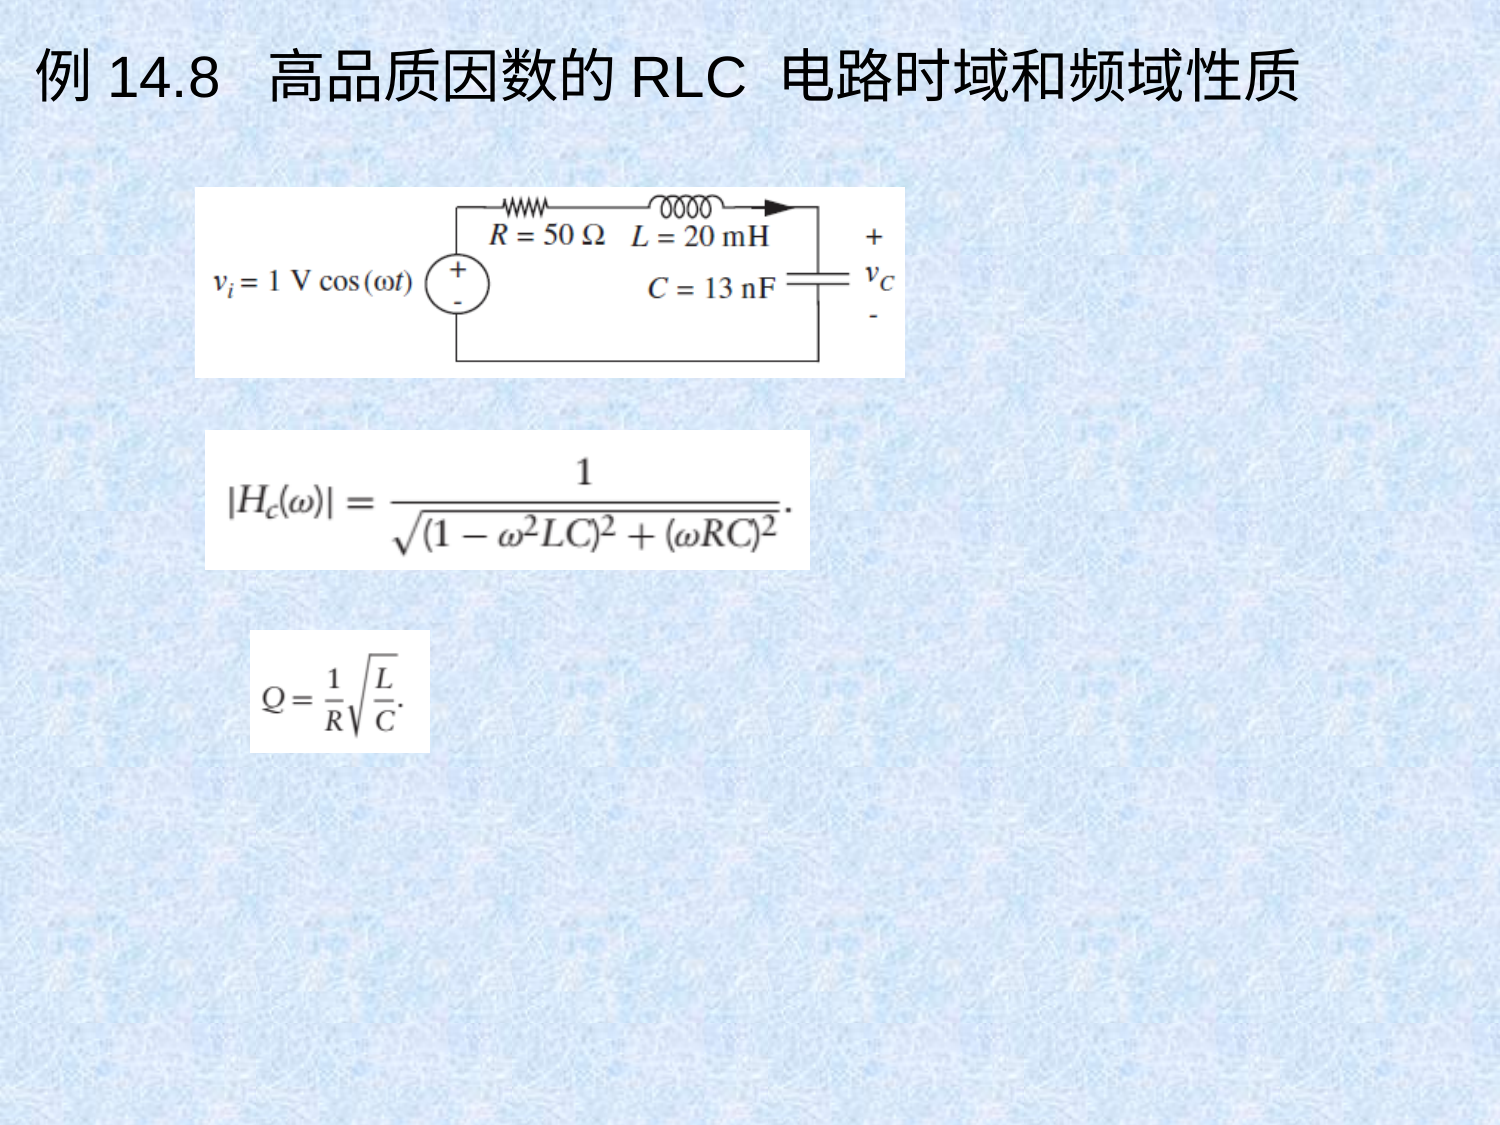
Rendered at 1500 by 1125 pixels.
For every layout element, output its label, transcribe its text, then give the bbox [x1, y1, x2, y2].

text_box 例14.8 高品质因数的RLC 电路时域和频域性质 [20, 31, 1317, 117]
picture [0, 0, 1500, 1125]
